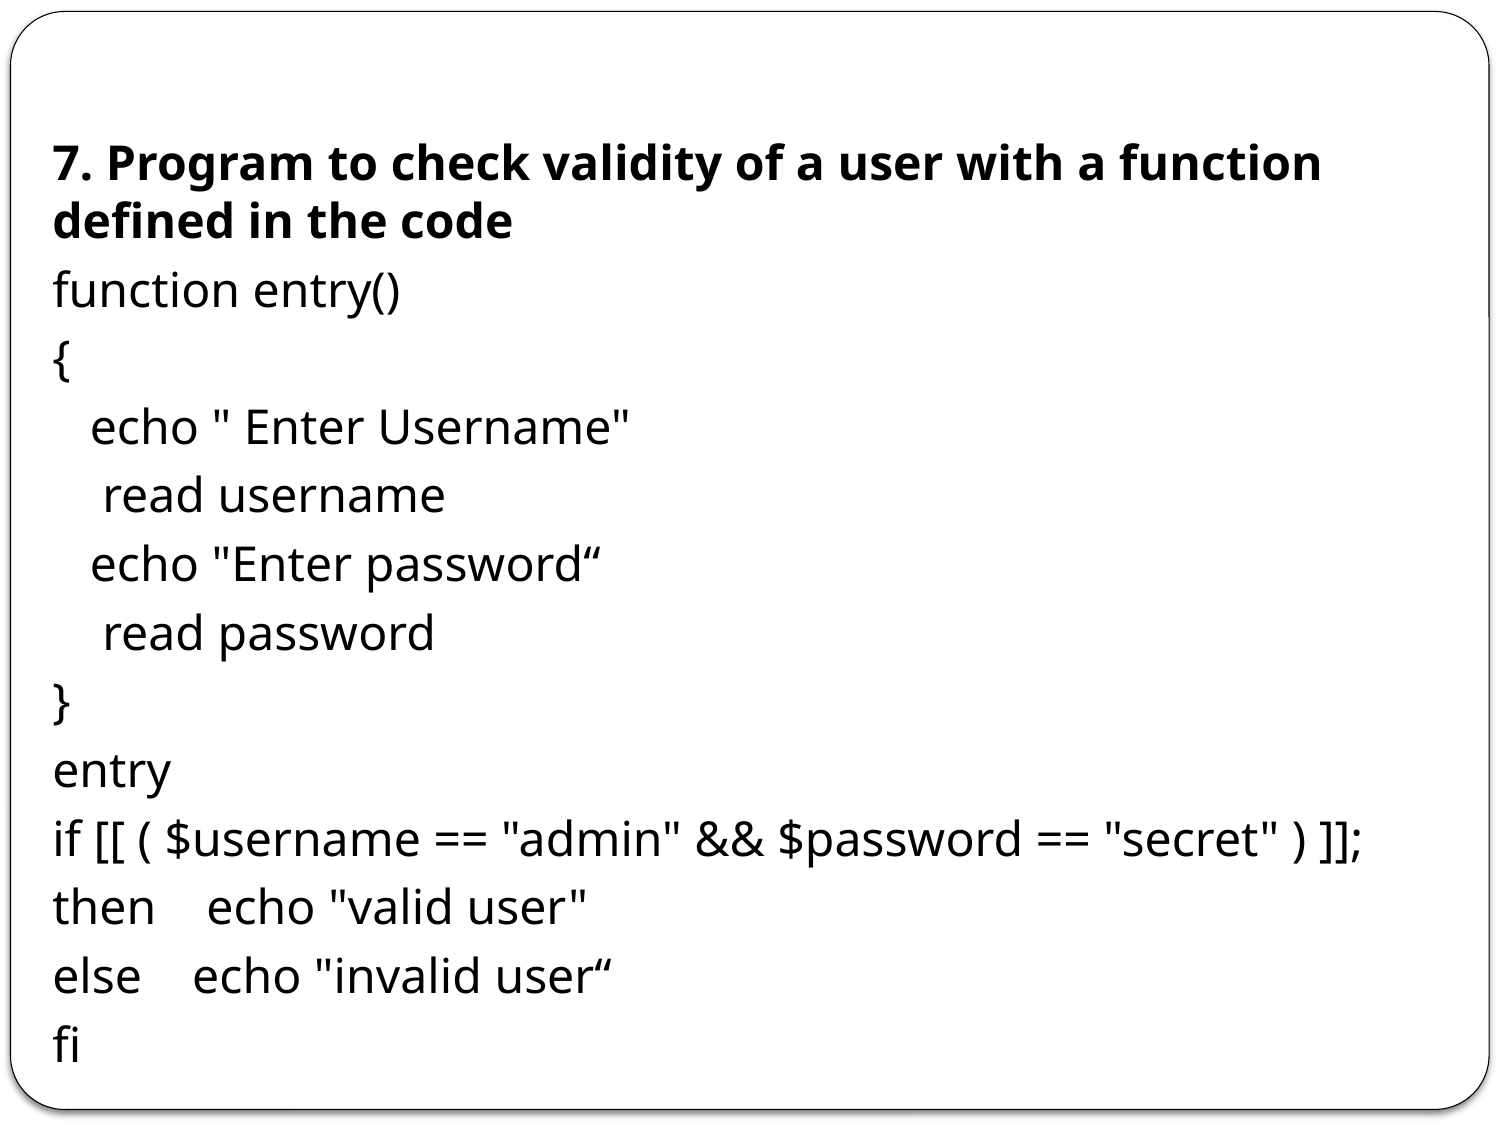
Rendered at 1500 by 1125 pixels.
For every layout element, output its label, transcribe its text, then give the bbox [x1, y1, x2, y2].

list 7. Program to check validity of a user with a function defined in the code function entry() { echo " Enter Username" read username echo "Enter password“ read password } entry if [[ ( $username == "admin" && $password == "secret" ) ]]; then echo "valid user" else echo "invalid user“ fi [37, 125, 1463, 1088]
